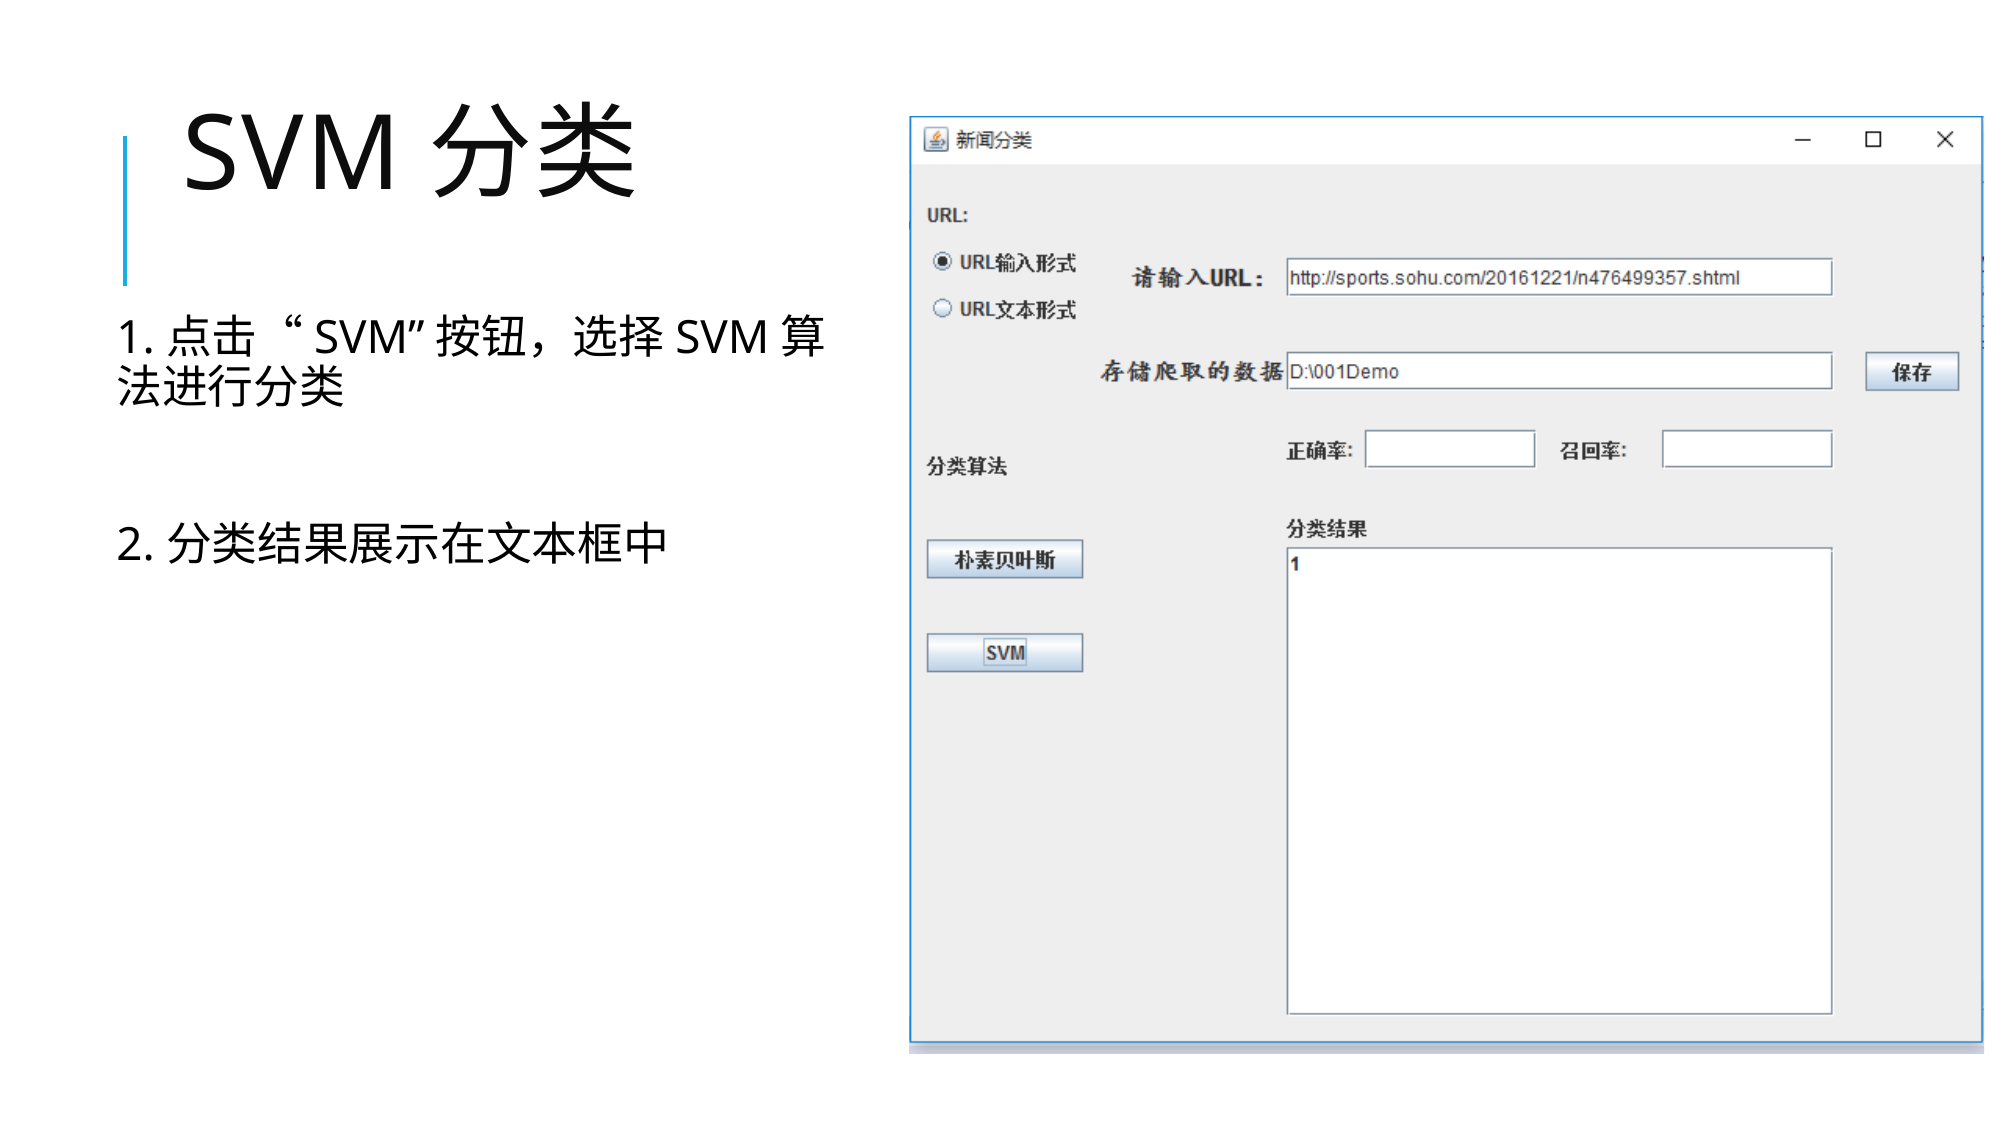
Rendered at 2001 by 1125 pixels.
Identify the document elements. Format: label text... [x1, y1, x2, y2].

list 1.点击“SVM”按钮，选择SVM算法进行分类 2.分类结果展示在文本框中 [93, 306, 878, 1054]
title SVM分类 [168, 96, 1763, 223]
picture [908, 116, 1985, 1055]
